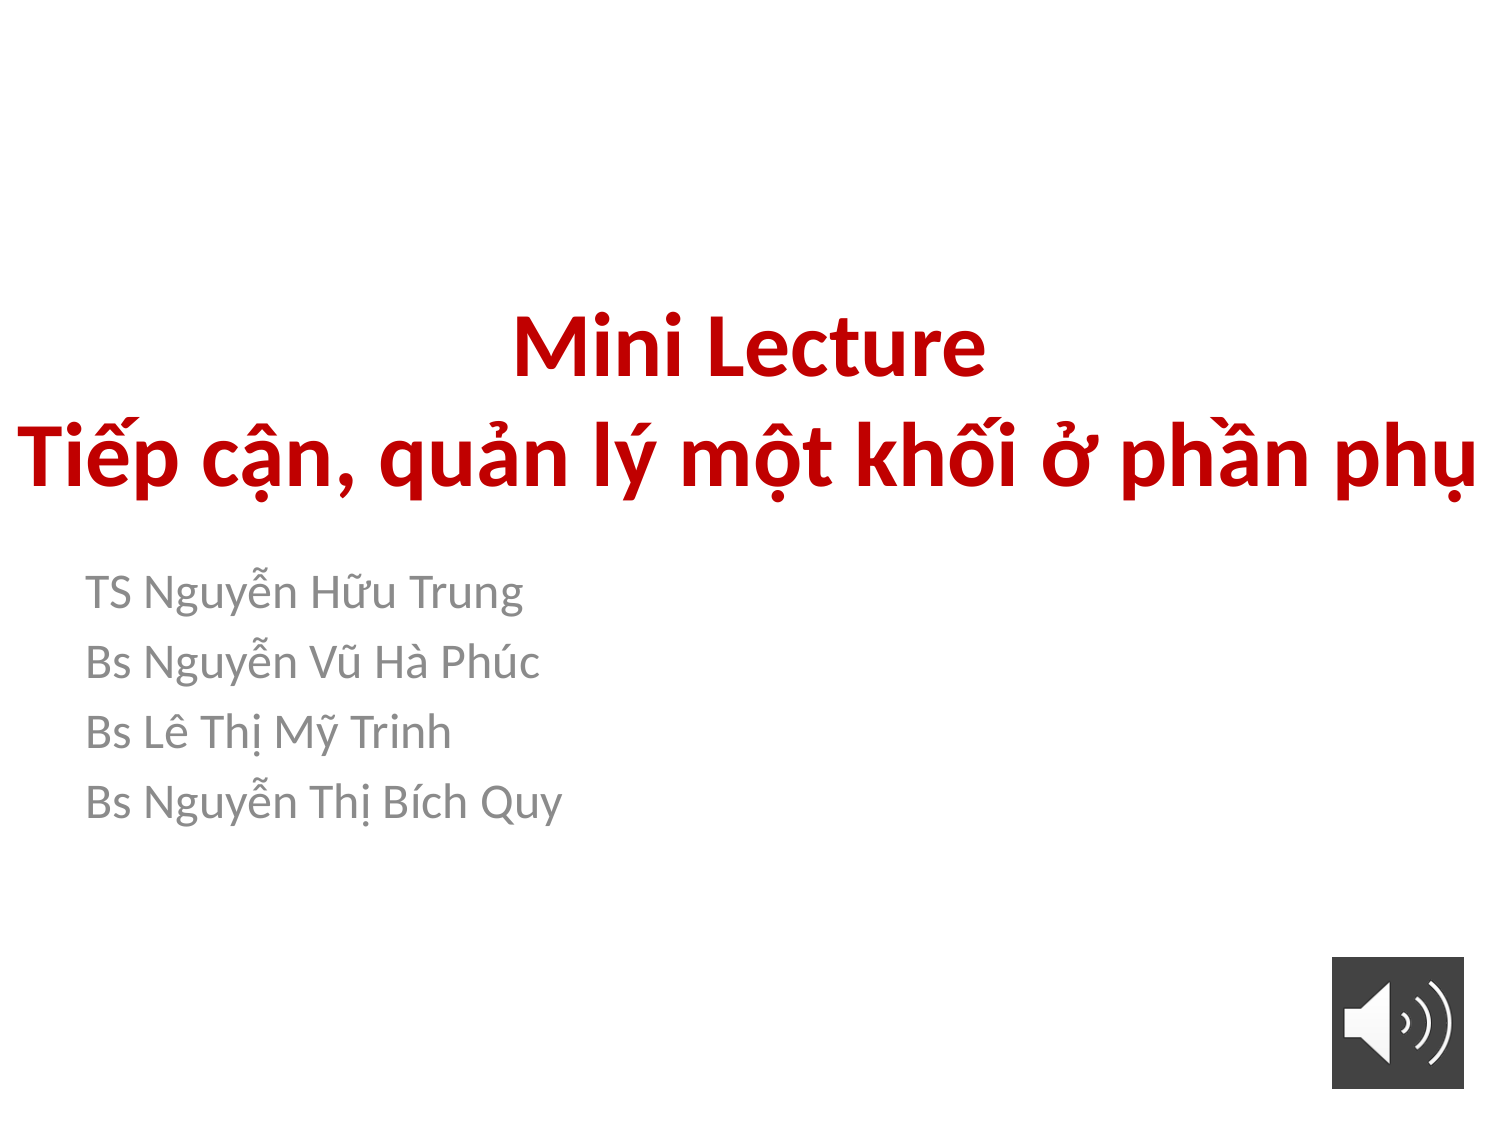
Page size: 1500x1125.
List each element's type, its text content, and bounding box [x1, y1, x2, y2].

subtitle TS Nguyễn Hữu Trung Bs Nguyễn Vũ Hà Phúc Bs Lê Thị Mỹ Trinh Bs Nguyễn Thị Bích Quy [70, 550, 1121, 839]
title Mini Lecture Tiếp cận, quản lý một khối ở phần phụ [0, 199, 1500, 591]
picture [1330, 955, 1465, 1090]
